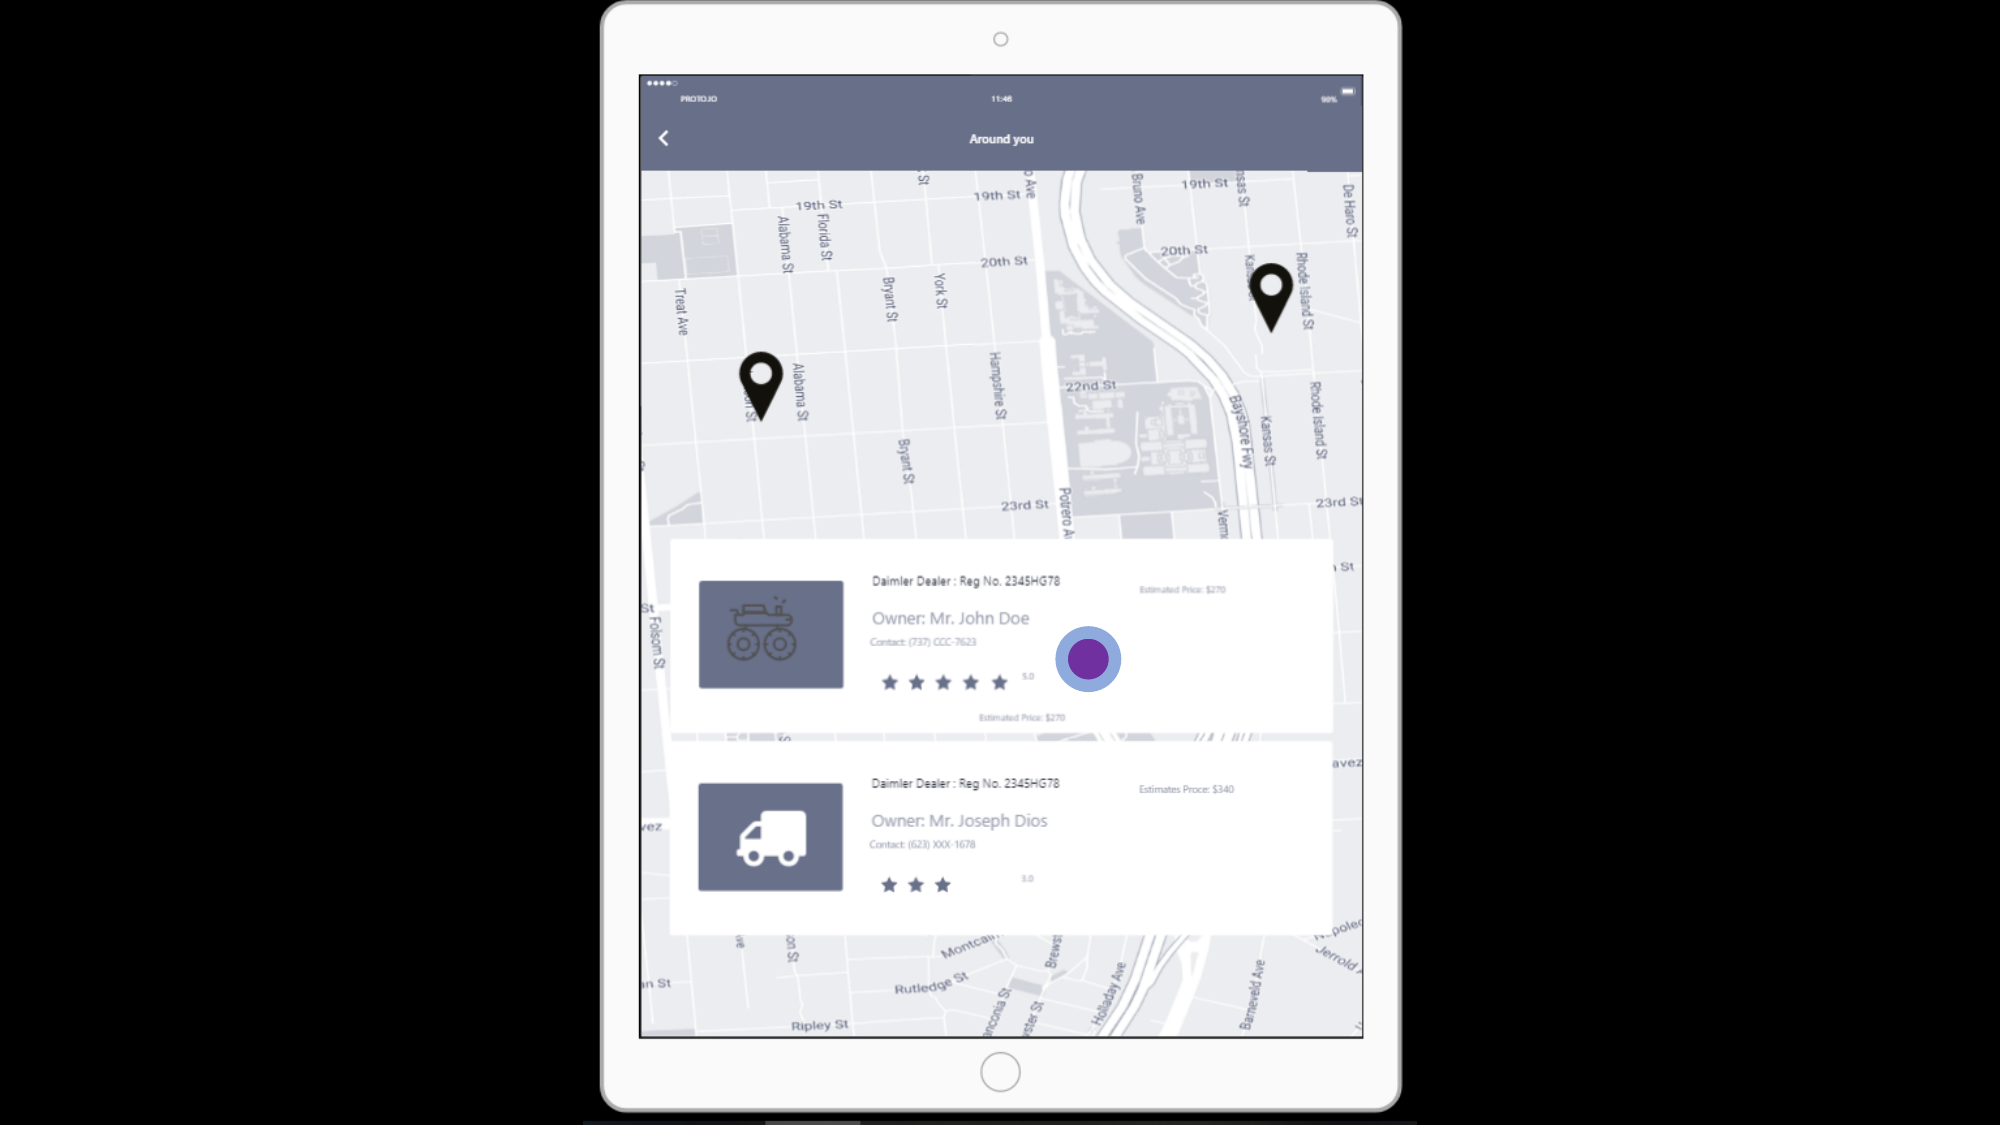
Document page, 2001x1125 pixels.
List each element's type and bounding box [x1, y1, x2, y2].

picture [583, 0, 1417, 1125]
